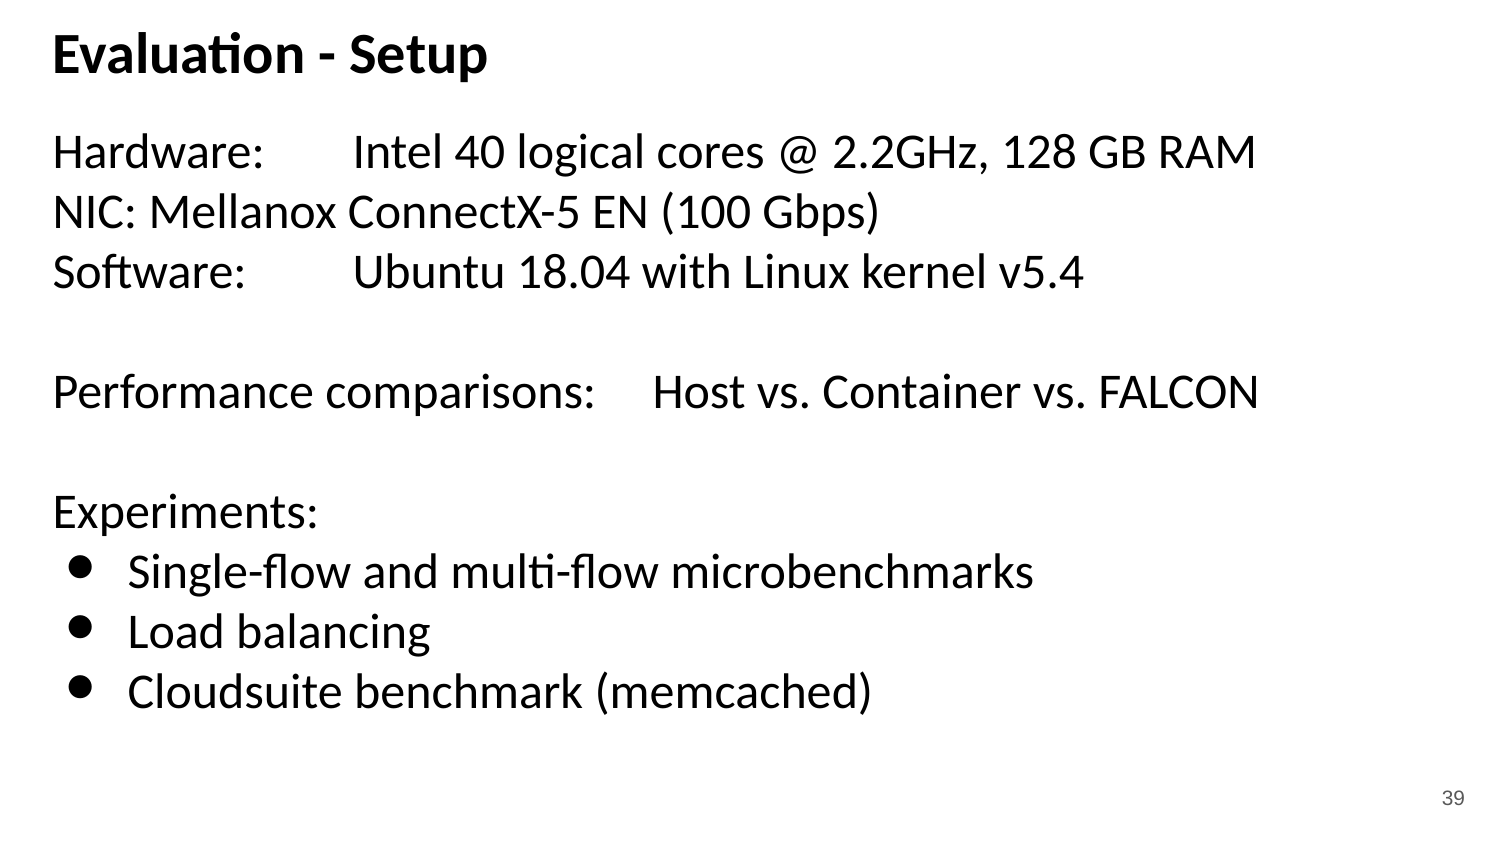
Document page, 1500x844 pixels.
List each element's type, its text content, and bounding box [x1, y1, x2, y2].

list Hardware: Intel 40 logical cores @ 2.2GHz, 128 GB RAM NIC: Mellanox ConnectX-5 EN (100 Gbps) Software: Ubuntu 18.04 with Linux kernel v5.4 Performance comparisons: Host vs. Container vs. FALCON Experiments: Single-flow and multi-flow microbenchmarks Load balancing Cloudsuite benchmark (memcached) [37, 171, 1436, 734]
slide_number ‹#› [1389, 764, 1480, 830]
title Evaluation - Setup [37, 0, 1436, 171]
